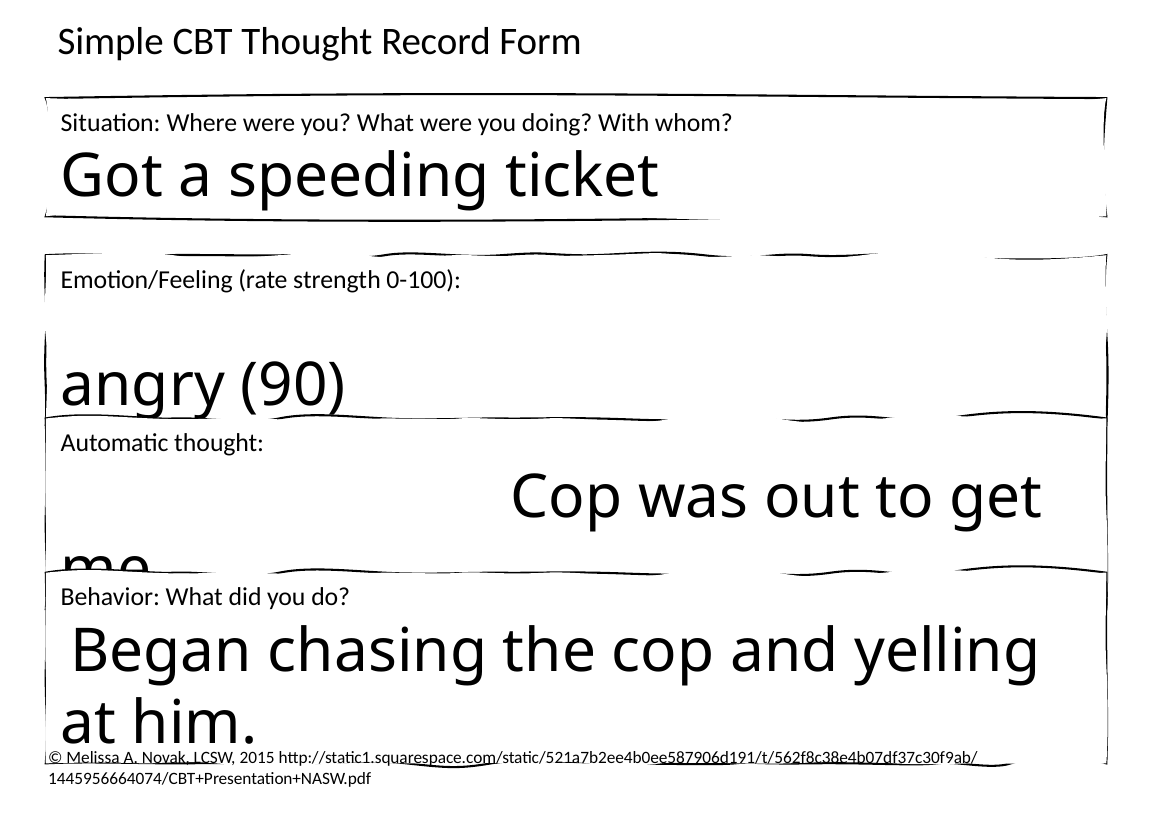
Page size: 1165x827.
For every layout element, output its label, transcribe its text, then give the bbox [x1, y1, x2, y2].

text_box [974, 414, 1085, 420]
text_box Simple CBT Thought Record Form [42, 8, 597, 70]
text_box Behavior: What did you do? Began chasing the cop and yelling at him. [44, 565, 1109, 765]
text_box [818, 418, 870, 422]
text_box © Melissa A. Novak, LCSW, 2015 http://static1.squarespace.com/static/521a7b2ee4b0ee587906d191/t/562f8c38e4b07df37c30f9ab/1445956664074/CBT+Presentation+NASW.pdf [33, 738, 1107, 796]
text_box Emotion/Feeling (rate strength 0-100): angry (90) [44, 250, 1109, 419]
text_box Automatic thought: Cop was out to get me [44, 411, 1109, 584]
text_box Situation: Where were you? What were you doing? With whom? Got a speeding ticket [44, 93, 1108, 222]
